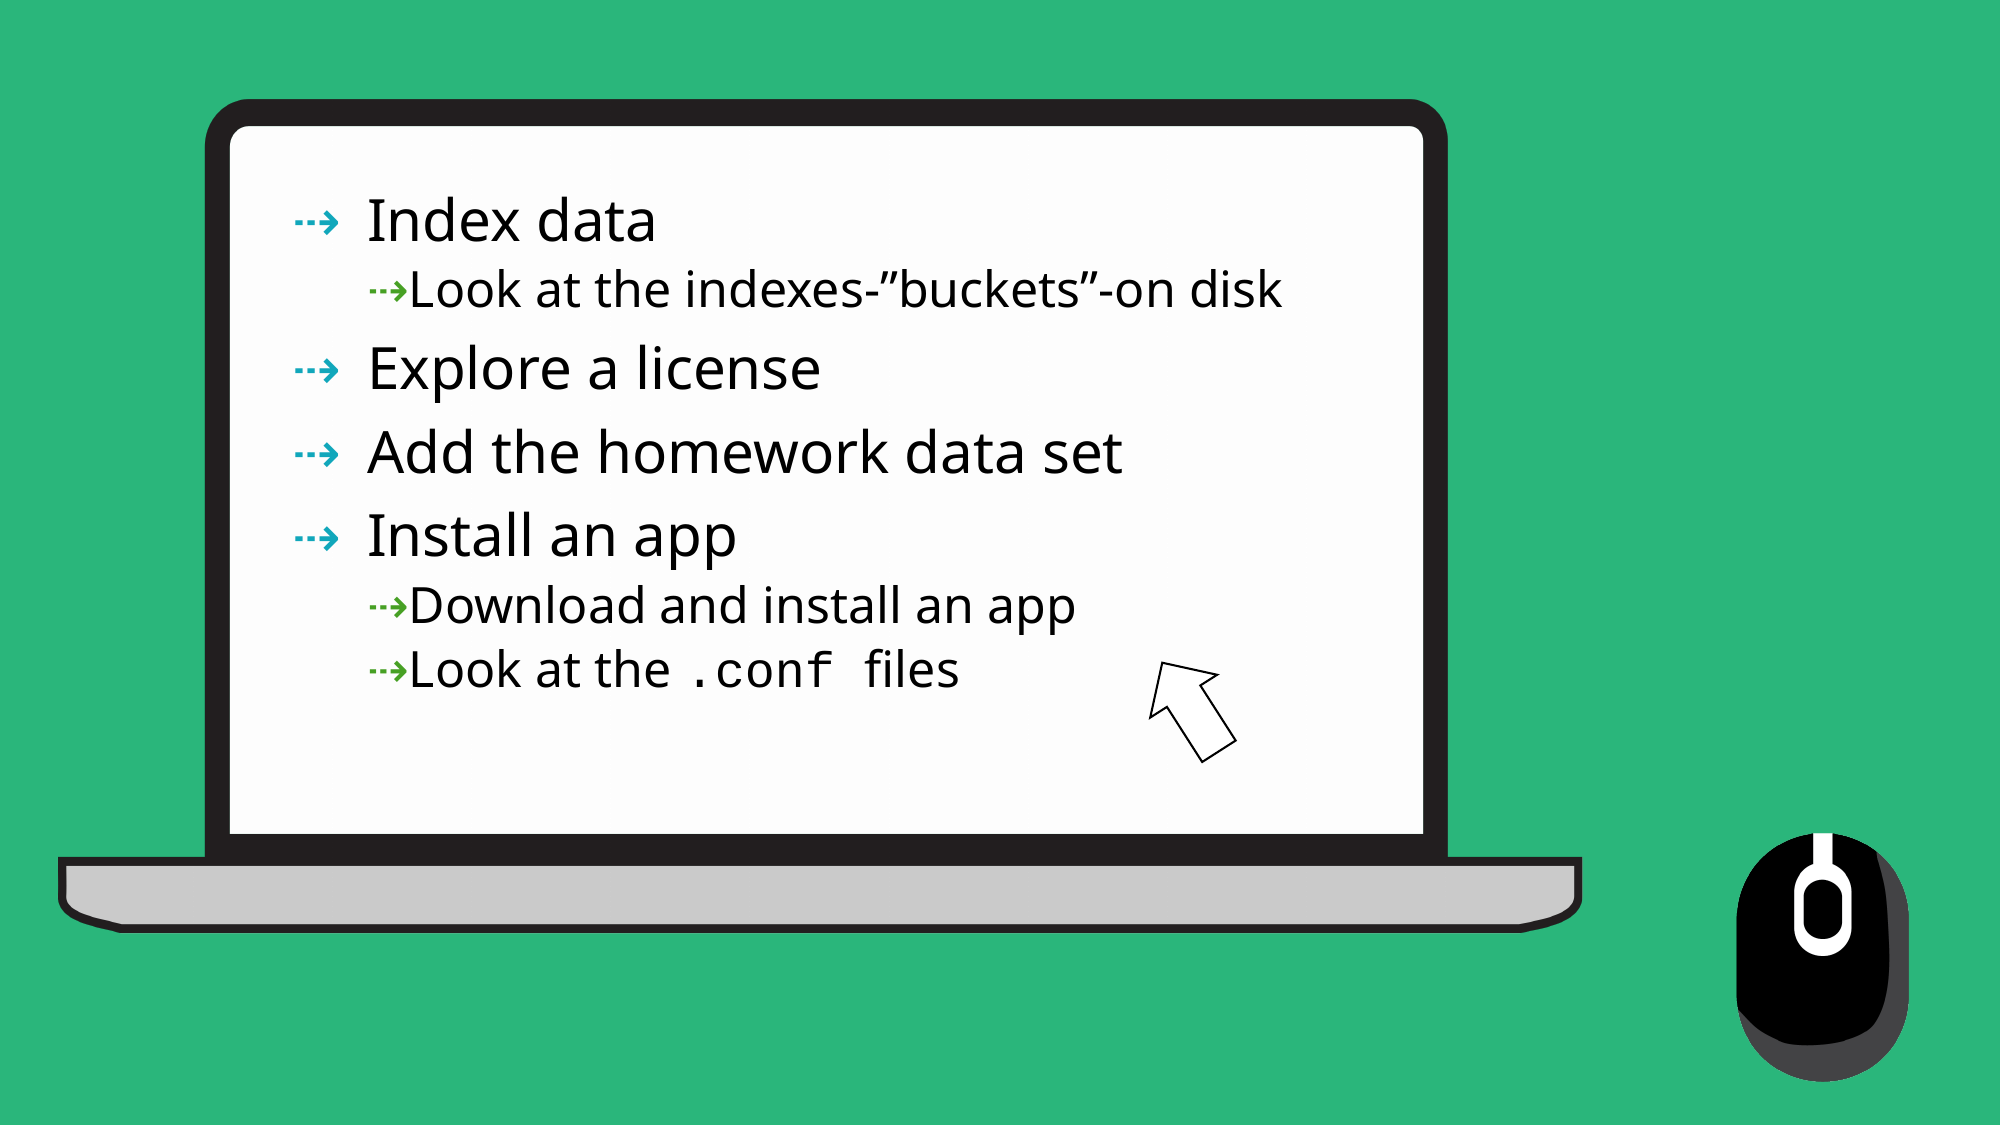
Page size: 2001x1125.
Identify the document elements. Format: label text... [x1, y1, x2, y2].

list Index data Look at the indexes-”buckets”-on disk Explore a license Add the homework data set Install an app Download and install an app Look at the .conf files [277, 183, 1385, 792]
picture [1736, 833, 1909, 1082]
picture [54, 96, 1585, 936]
